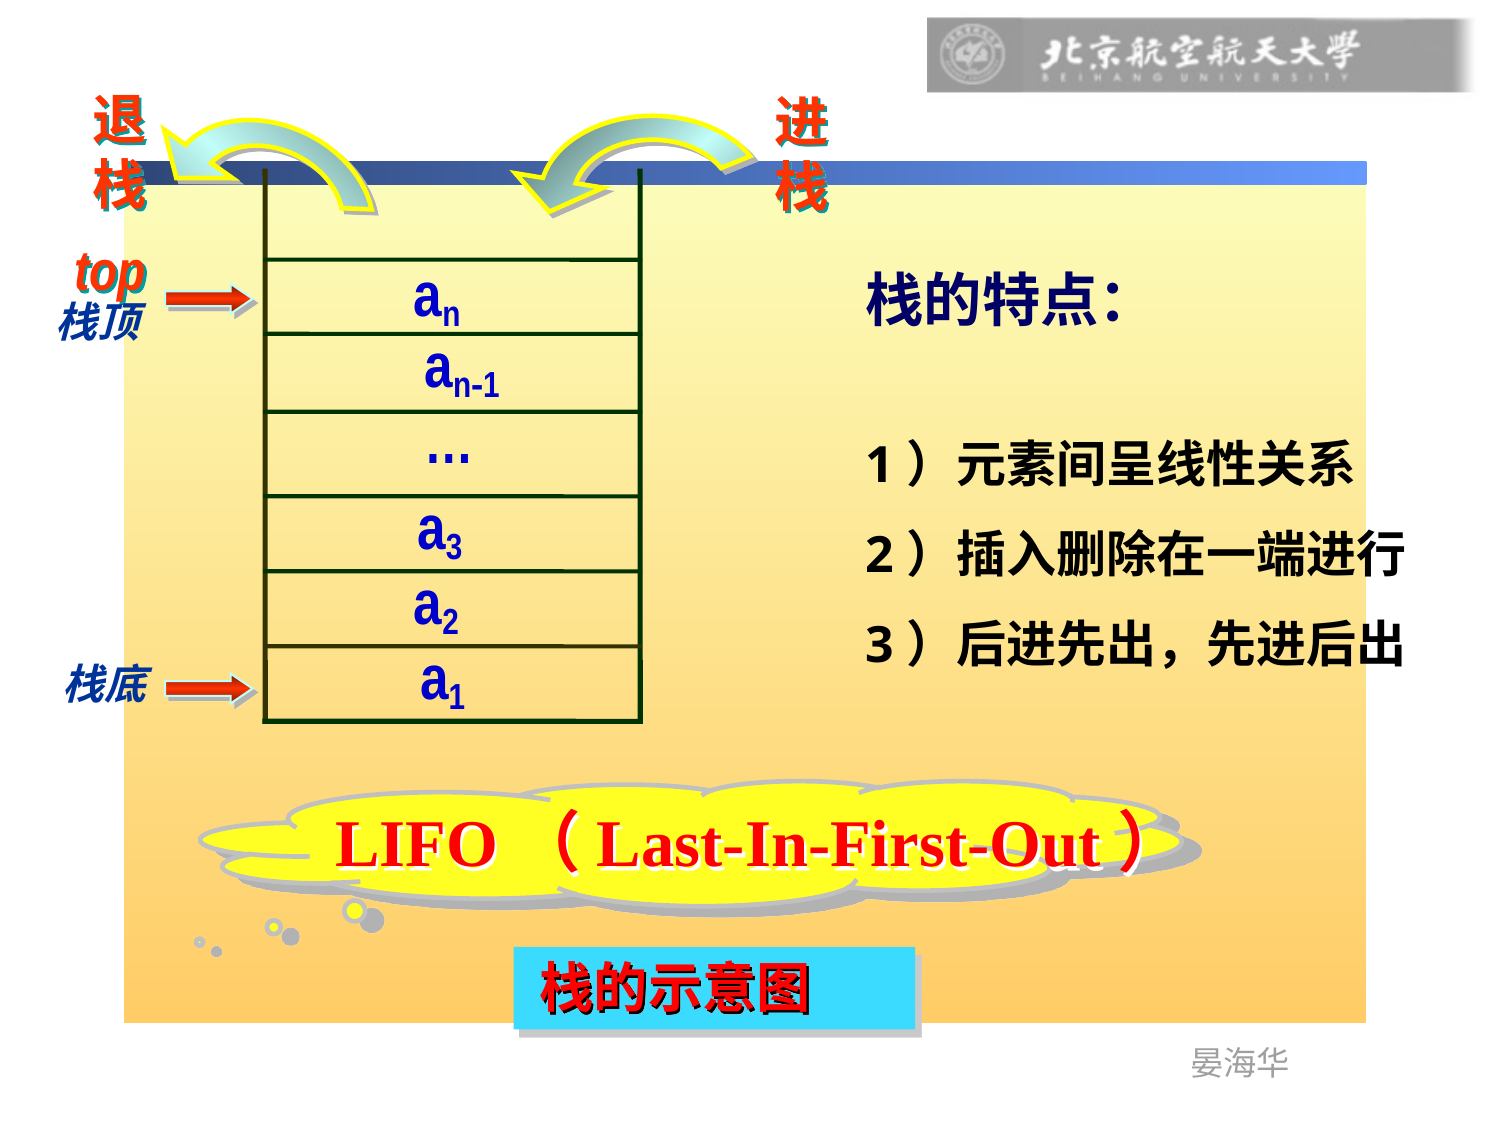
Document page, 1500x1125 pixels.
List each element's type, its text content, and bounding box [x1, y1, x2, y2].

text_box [40, 77, 861, 722]
picture [927, 0, 1500, 102]
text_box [513, 945, 1046, 1030]
text_box 栈的特点： 1）元素间呈线性关系 2）插入删除在一端进行 3）后进先出，先进后出 [866, 255, 1421, 681]
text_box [200, 780, 1388, 906]
